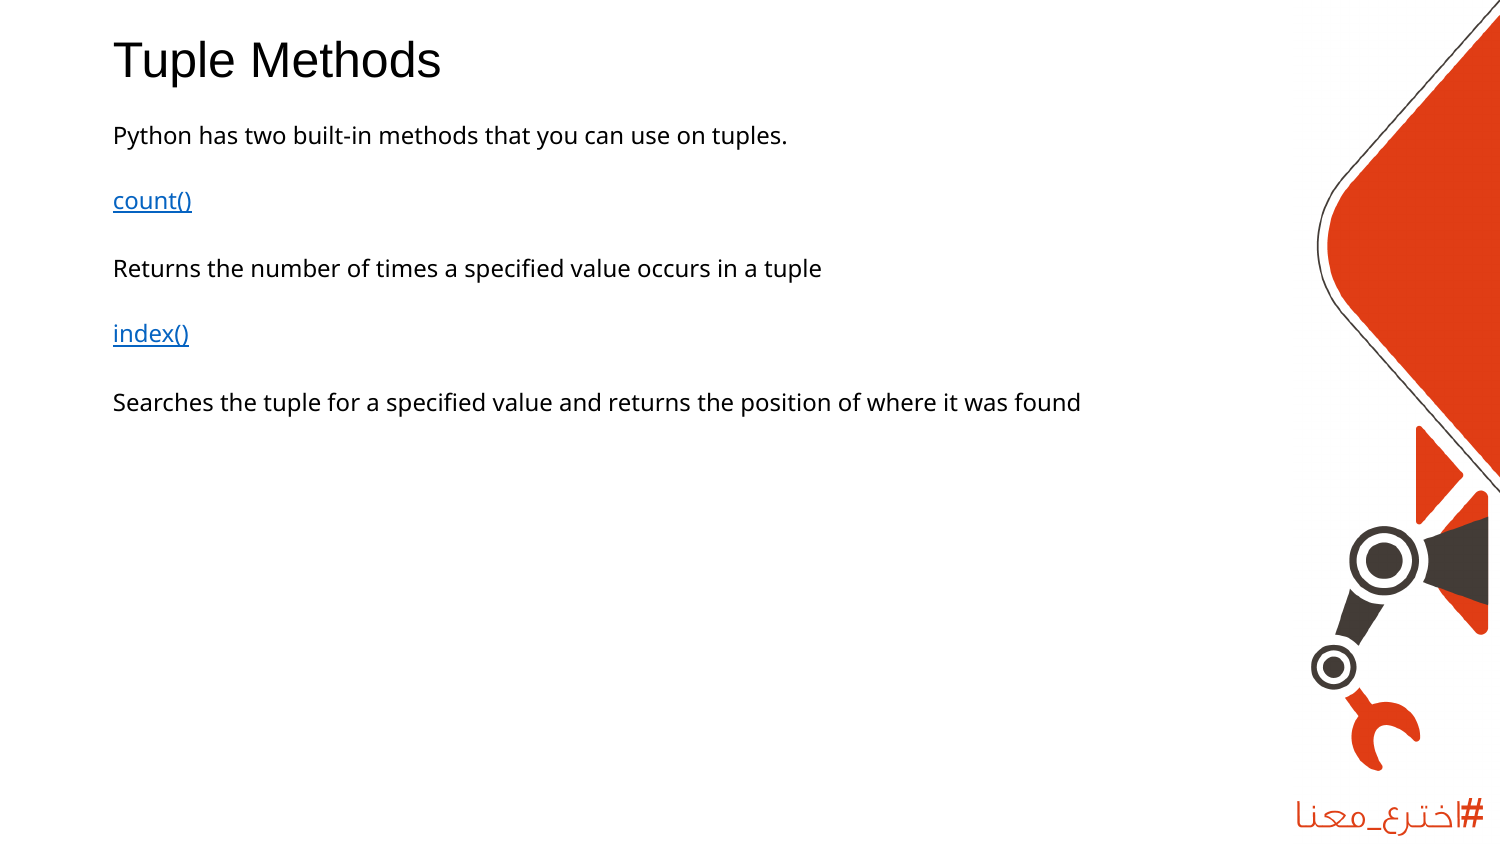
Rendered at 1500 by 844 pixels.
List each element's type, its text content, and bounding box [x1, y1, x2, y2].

picture [1293, 0, 1500, 844]
list Tuple Methods Python has two built-in methods that you can use on tuples. count() Returns the number of times a specified value occurs in a tuple index() Searches the tuple for a specified value and returns the position of where it was found [101, 12, 1257, 774]
